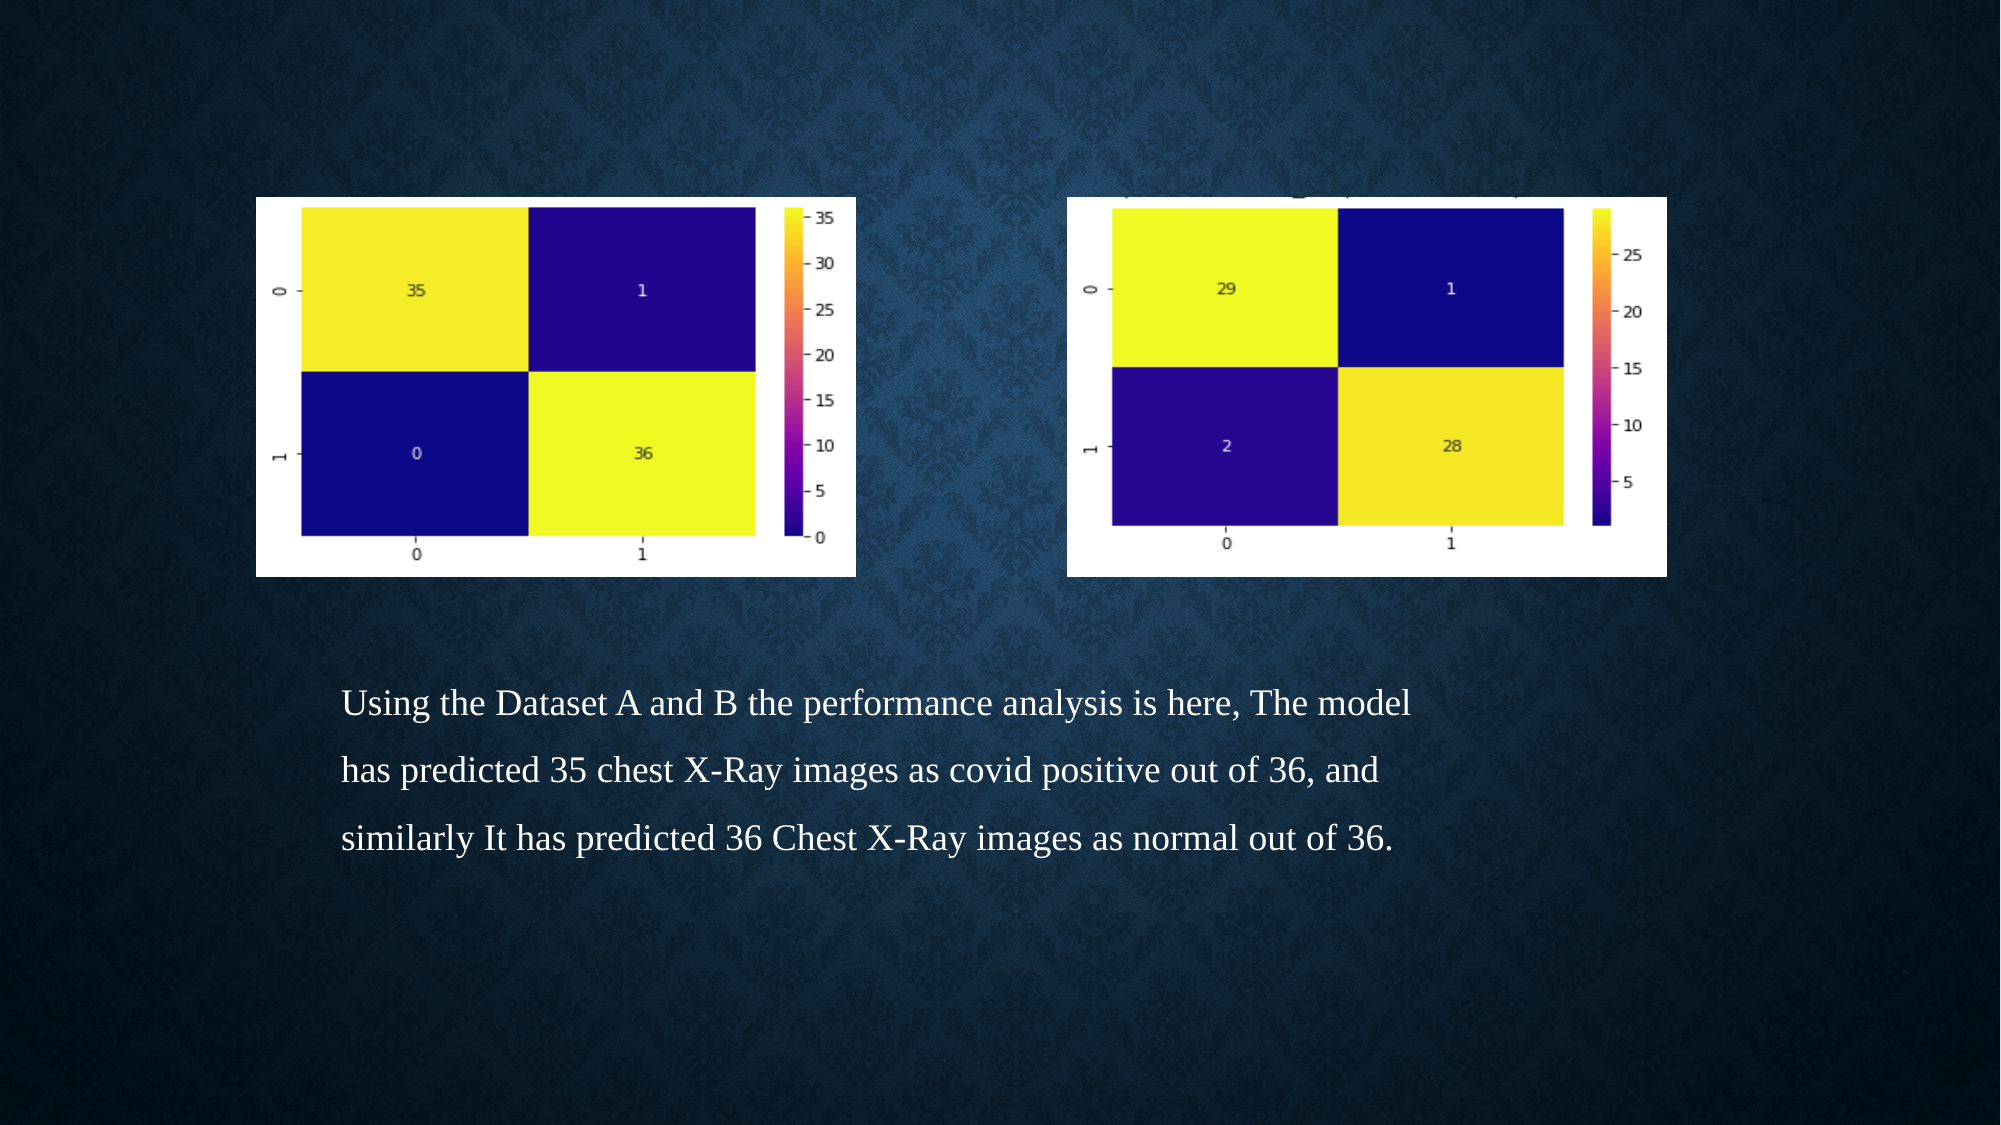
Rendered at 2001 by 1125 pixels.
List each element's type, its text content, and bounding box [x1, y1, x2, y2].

text_box Using the Dataset A and B the performance analysis is here, The model has predicted 35 chest X-Ray images as covid positive out of 36, and similarly It has predicted 36 Chest X-Ray images as normal out of 36. [326, 648, 1488, 866]
picture [1066, 196, 1667, 578]
picture [256, 196, 856, 578]
